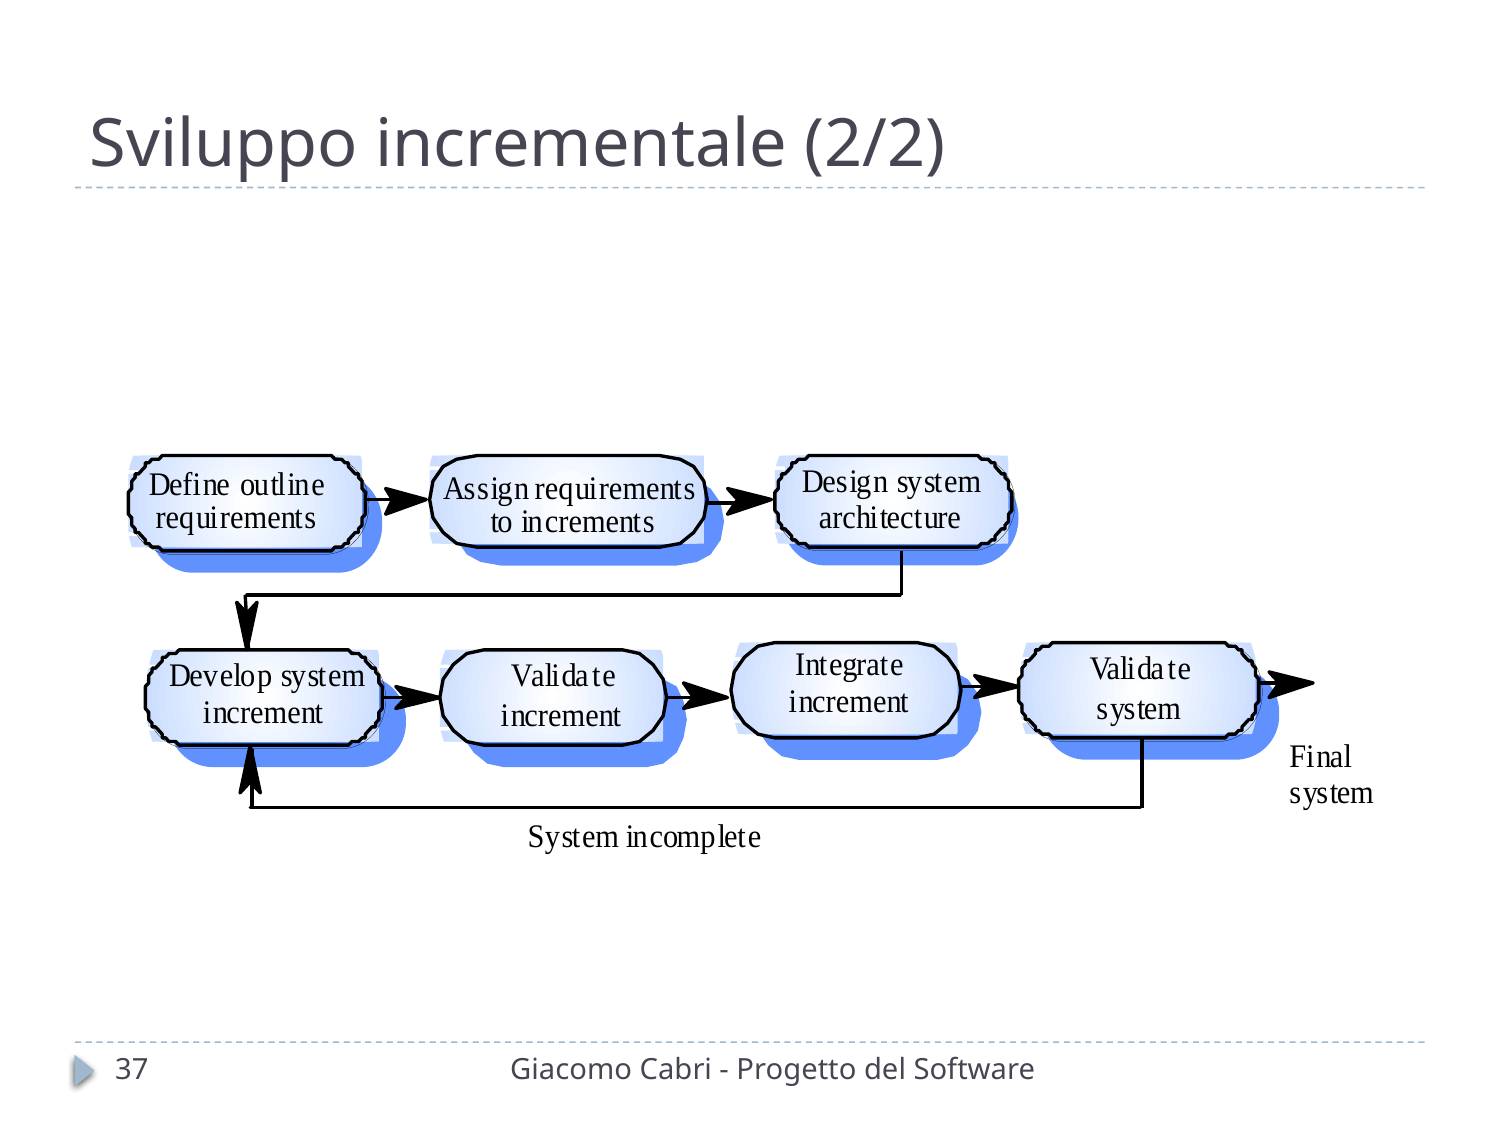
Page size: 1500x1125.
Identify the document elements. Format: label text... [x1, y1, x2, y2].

title Sviluppo incrementale (2/2) [75, 37, 1425, 188]
footer Giacomo Cabri - Progetto del Software [475, 1042, 1051, 1103]
slide_number 37 [100, 1042, 426, 1103]
picture [124, 447, 1388, 863]
